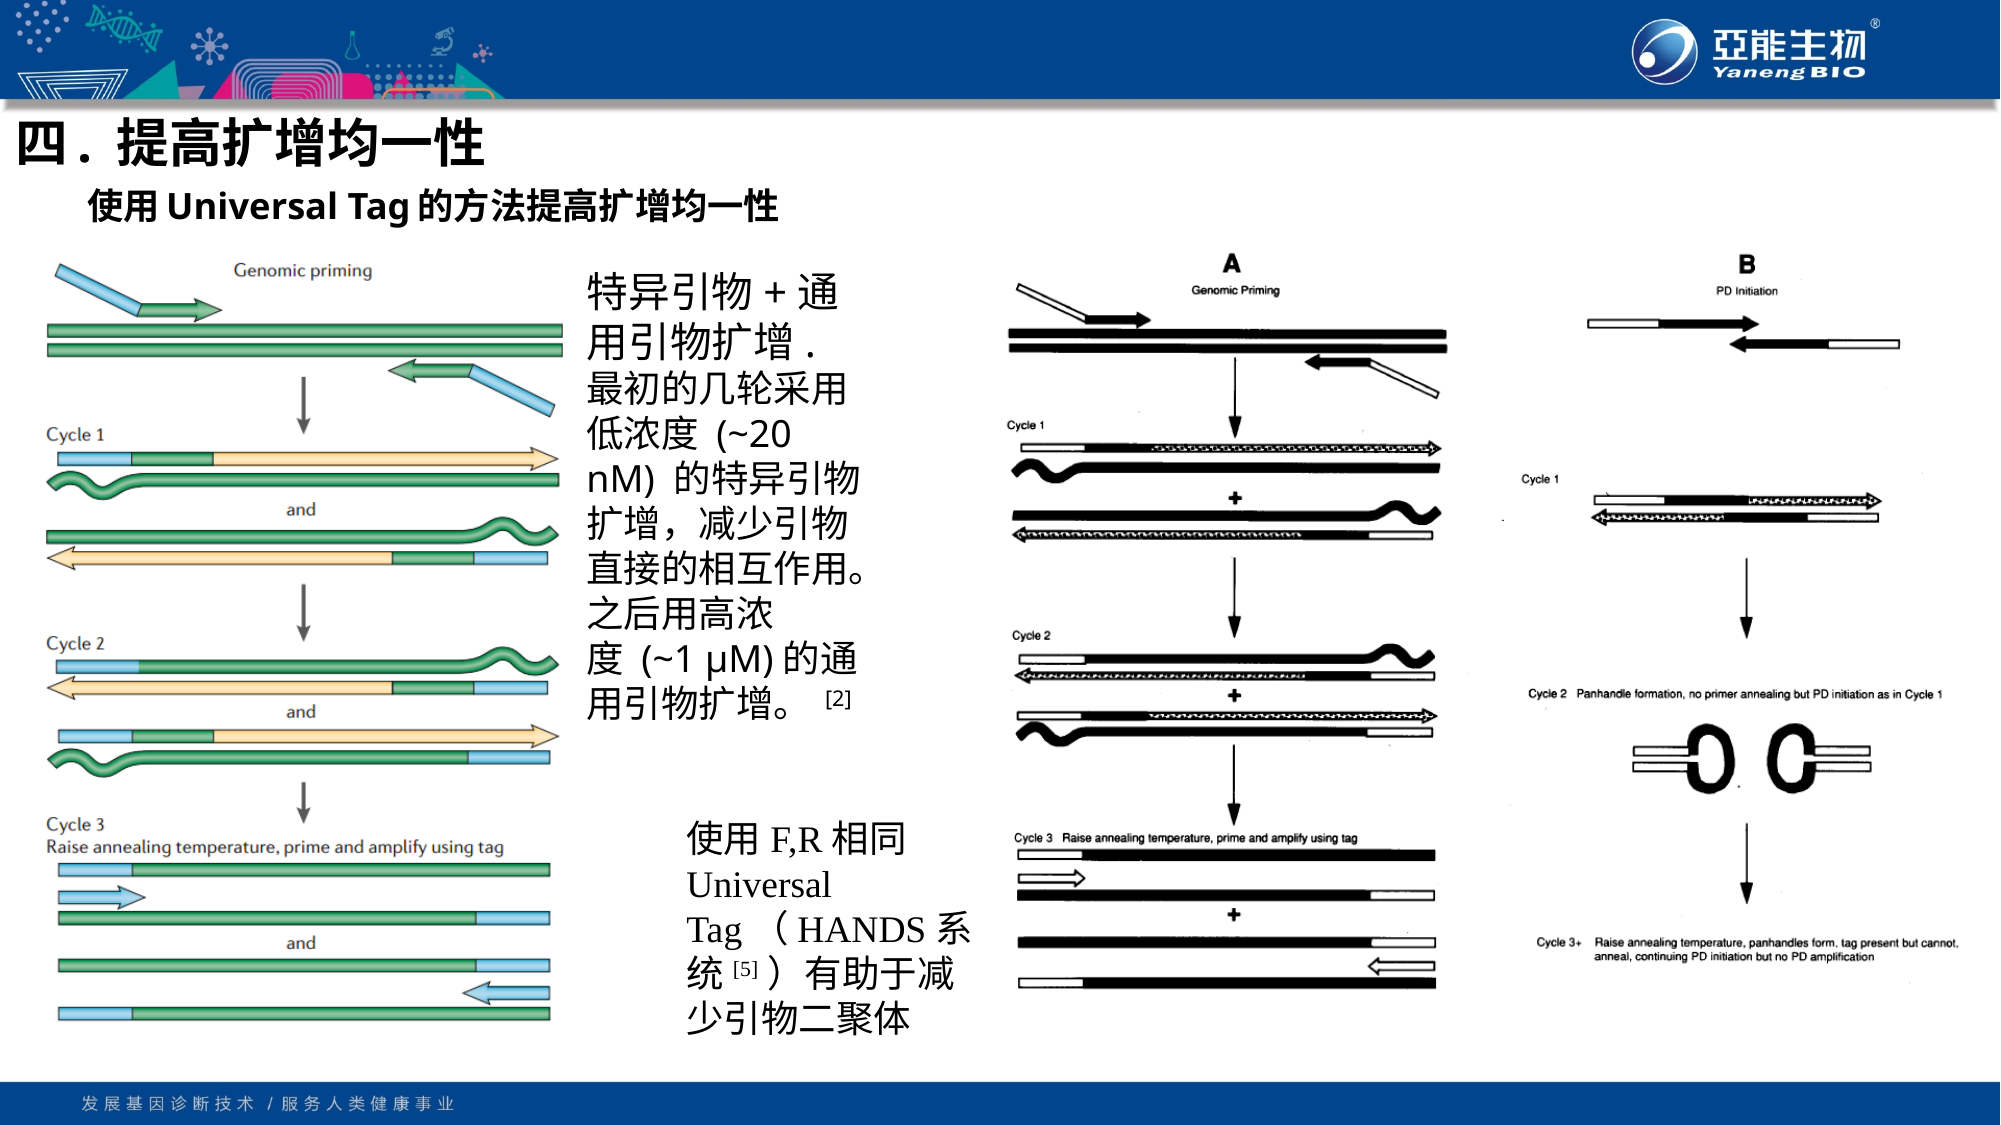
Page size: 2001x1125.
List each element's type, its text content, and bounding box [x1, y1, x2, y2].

text_box 特异引物+通用引物扩增. 最初的几轮采用低浓度 (~20 nM) 的特异引物扩增，减少引物直接的相互作用。之后用高浓度 (~1 µM)的通用引物扩增。 [2] [574, 258, 890, 733]
title 四. 提高扩增均一性 使用Universal Tag的方法提高扩增均一性 [0, 109, 1839, 239]
picture [0, 0, 2000, 1125]
text_box 使用F,R相同Universal Tag（HANDS系统[5]）有助于减少引物二聚体 [671, 807, 1005, 1048]
